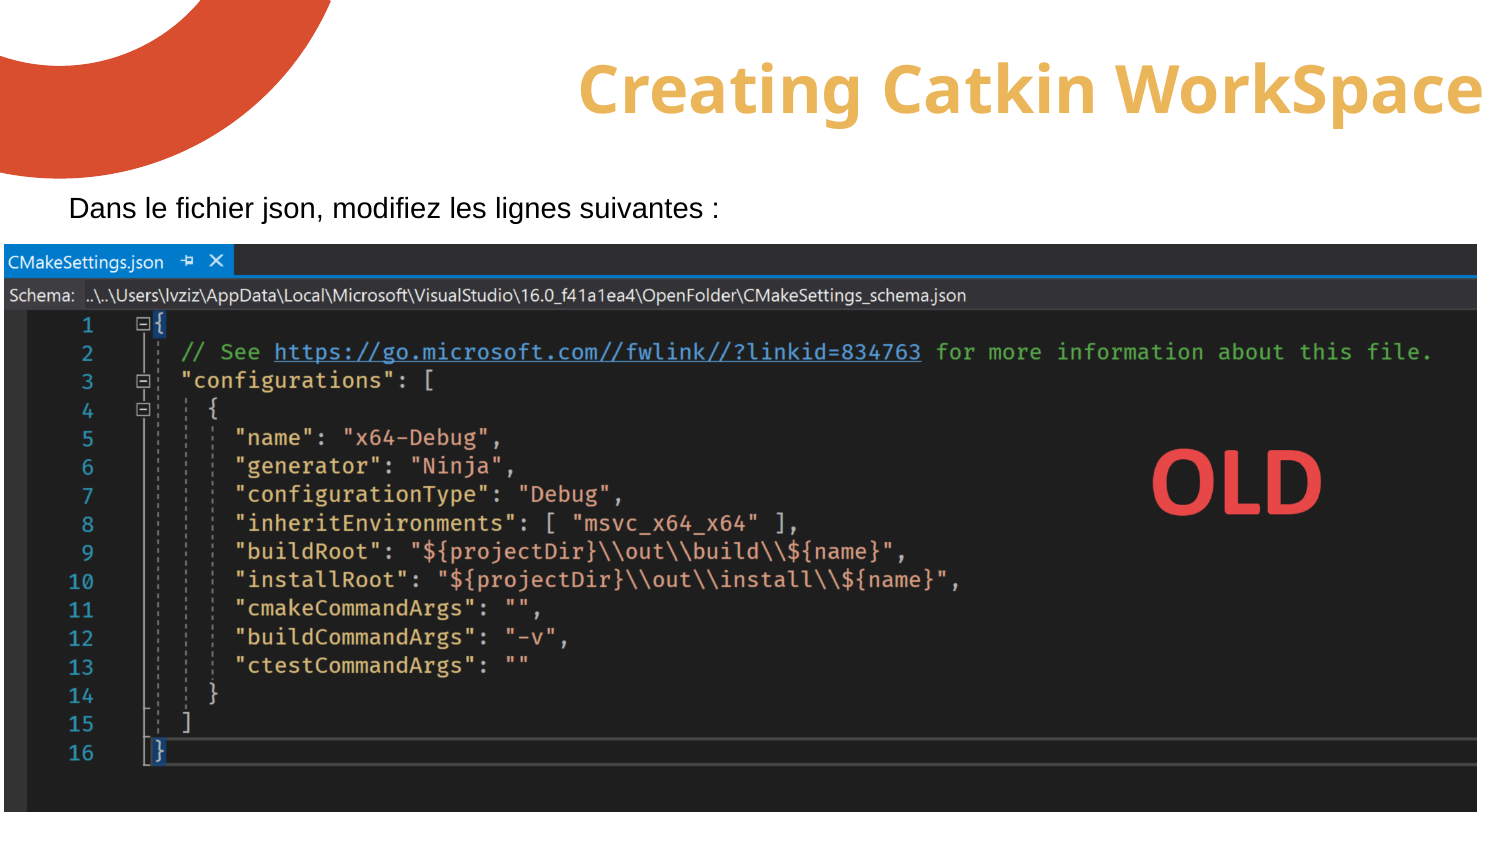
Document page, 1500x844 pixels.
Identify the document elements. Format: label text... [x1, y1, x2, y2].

title Creating Catkin WorkSpace [59, 32, 1500, 126]
picture [4, 244, 1477, 812]
text_box Dans le fichier json, modifiez les lignes suivantes : [53, 182, 736, 232]
